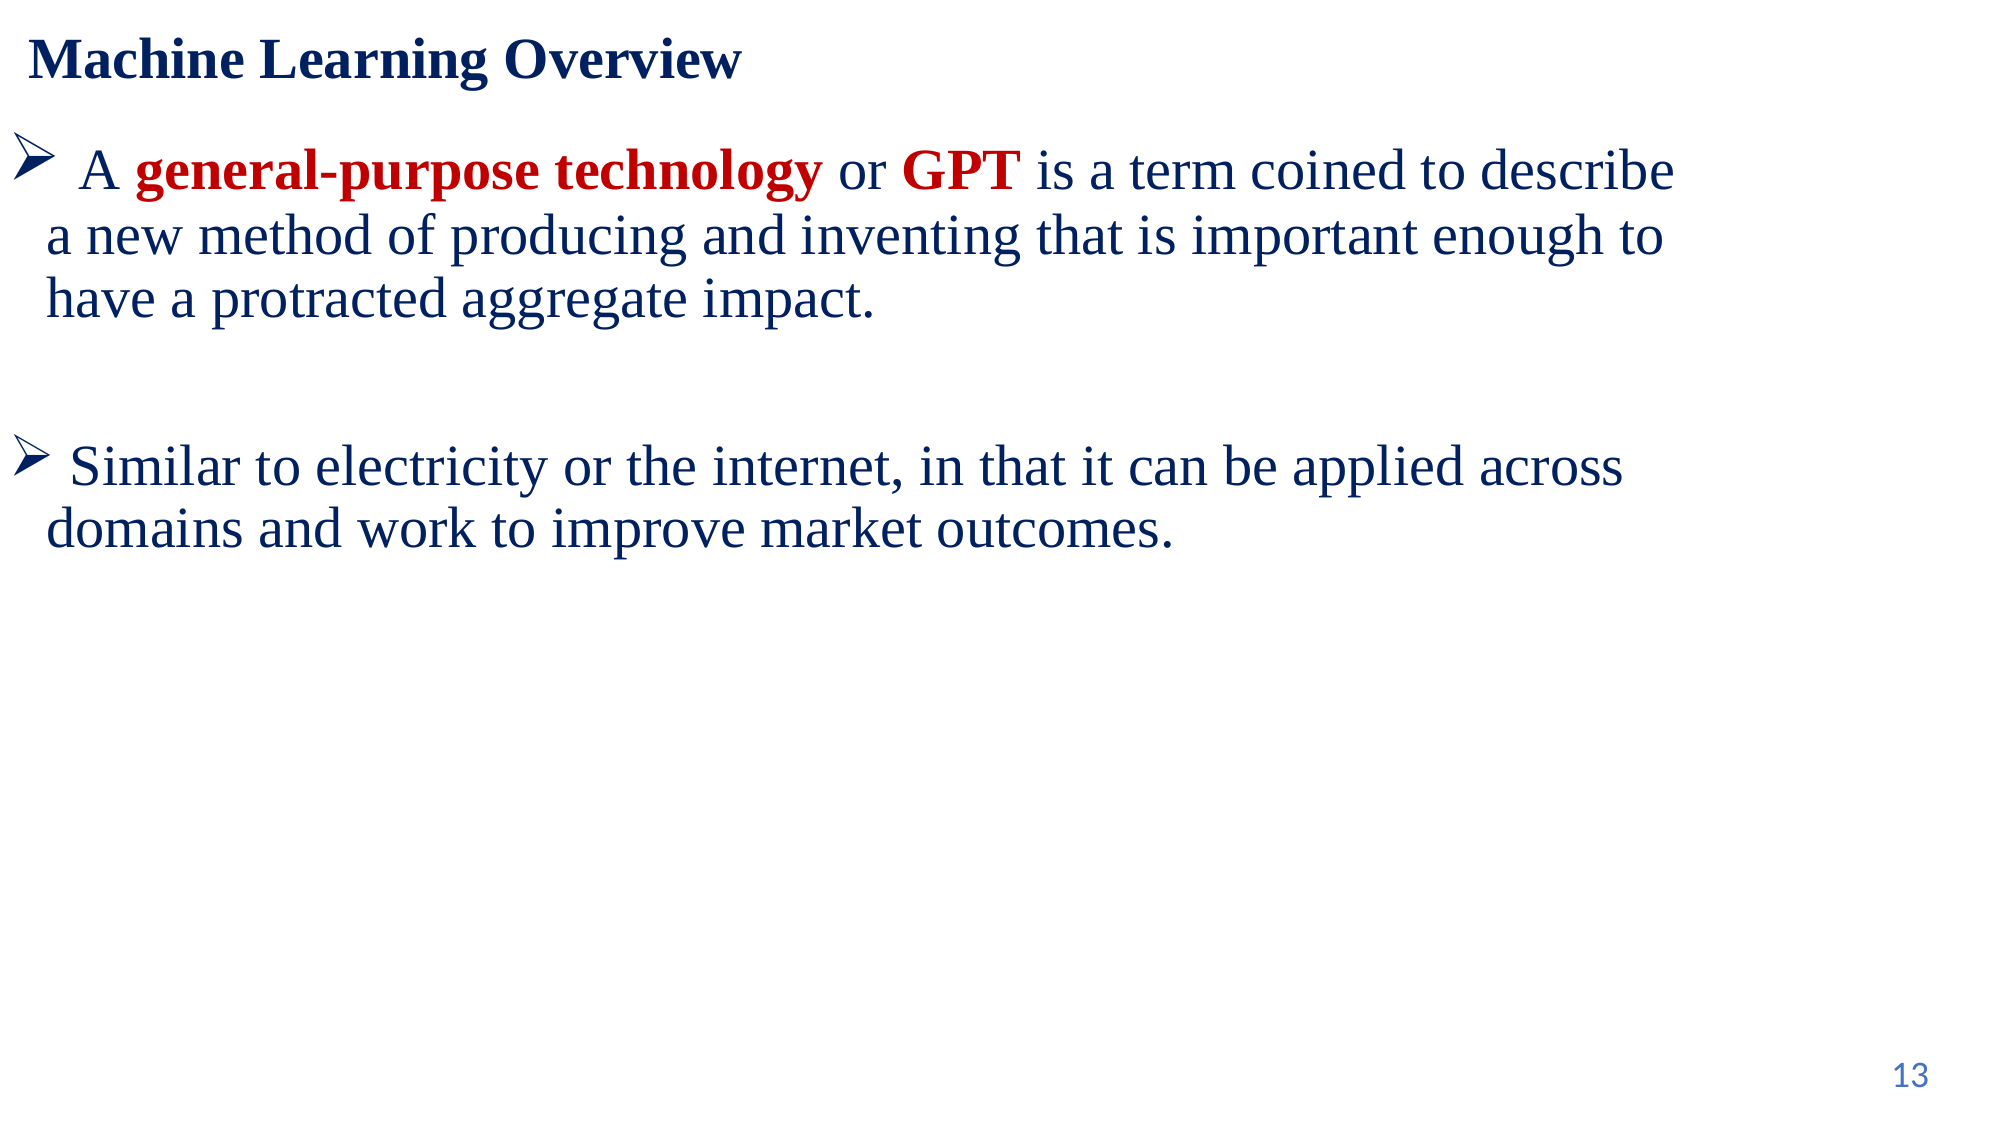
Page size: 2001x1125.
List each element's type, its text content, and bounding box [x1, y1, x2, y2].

title Machine Learning Overview [13, 0, 1739, 120]
list A general-purpose technology or GPT is a term coined to describe a new method of producing and inventing that is important enough to have a protracted aggregate impact. Similar to electricity or the internet, in that it can be applied across domains and work to improve market outcomes. [0, 124, 1719, 928]
slide_number 13 [1493, 1042, 1944, 1103]
